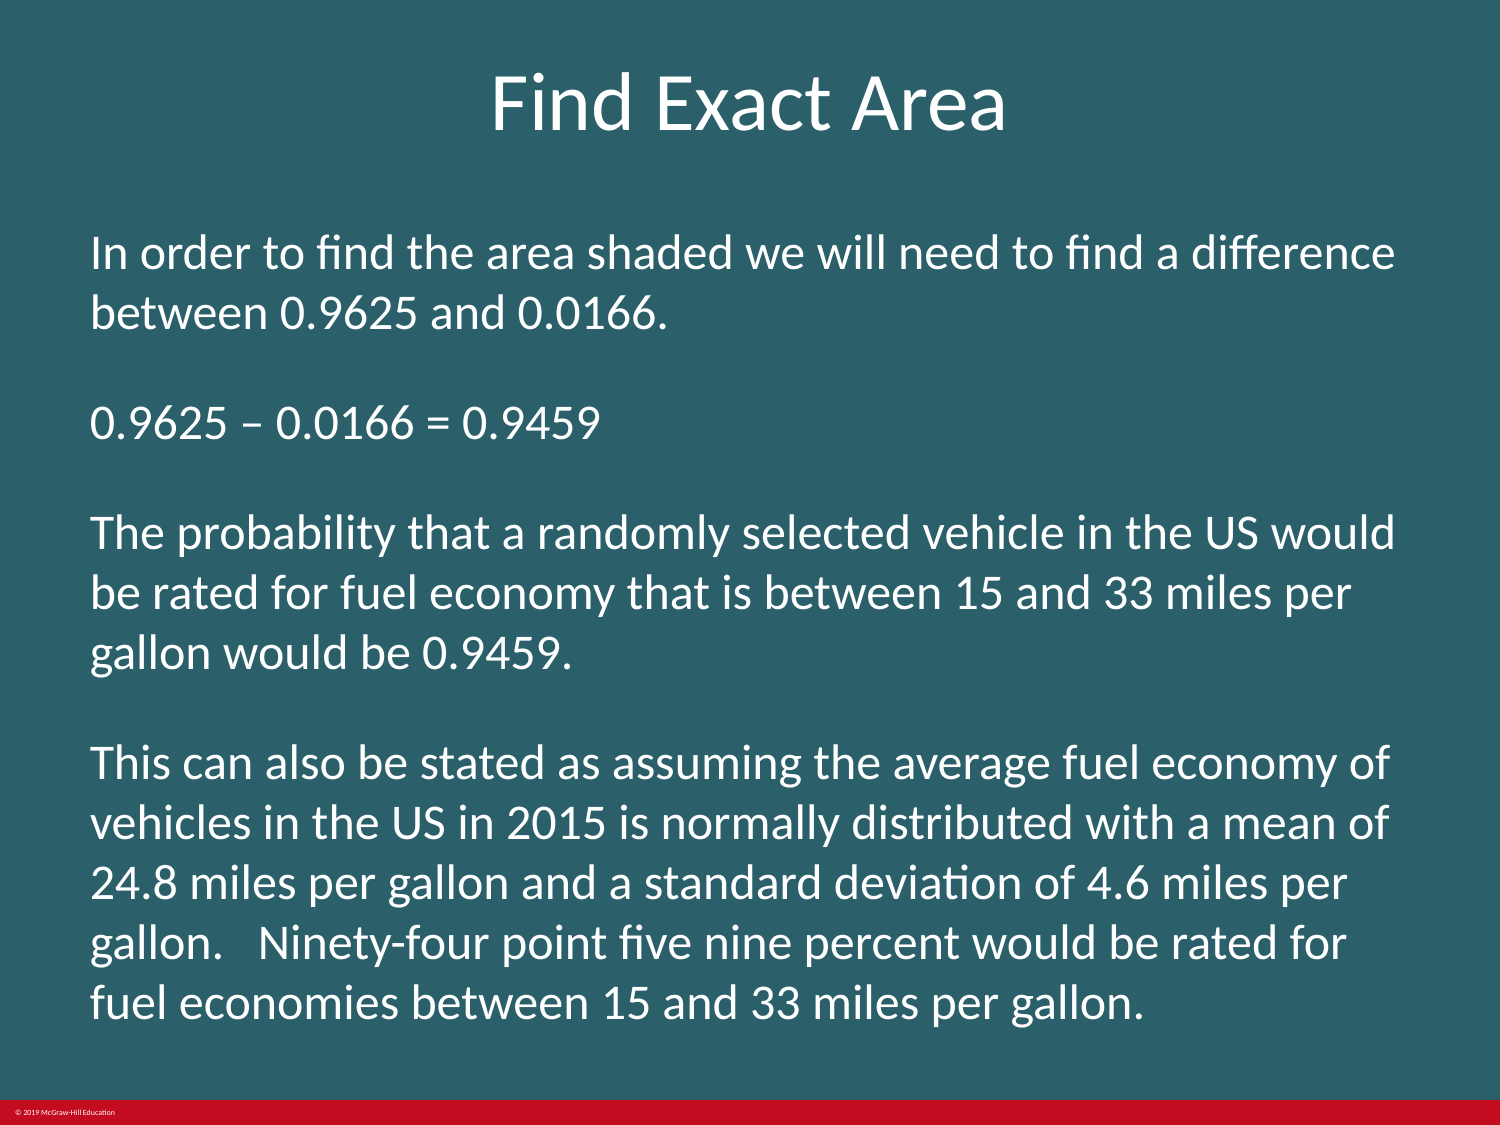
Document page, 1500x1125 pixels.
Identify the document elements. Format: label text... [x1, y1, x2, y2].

list In order to find the area shaded we will need to find a difference between 0.9625 and 0.0166. 0.9625 – 0.0166 = 0.9459 The probability that a randomly selected vehicle in the US would be rated for fuel economy that is between 15 and 33 miles per gallon would be 0.9459. This can also be stated as assuming the average fuel economy of vehicles in the US in 2015 is normally distributed with a mean of 24.8 miles per gallon and a standard deviation of 4.6 miles per gallon. Ninety-four point five nine percent would be rated for fuel economies between 15 and 33 miles per gallon. [75, 212, 1425, 1075]
title Find Exact Area [0, 0, 1500, 195]
